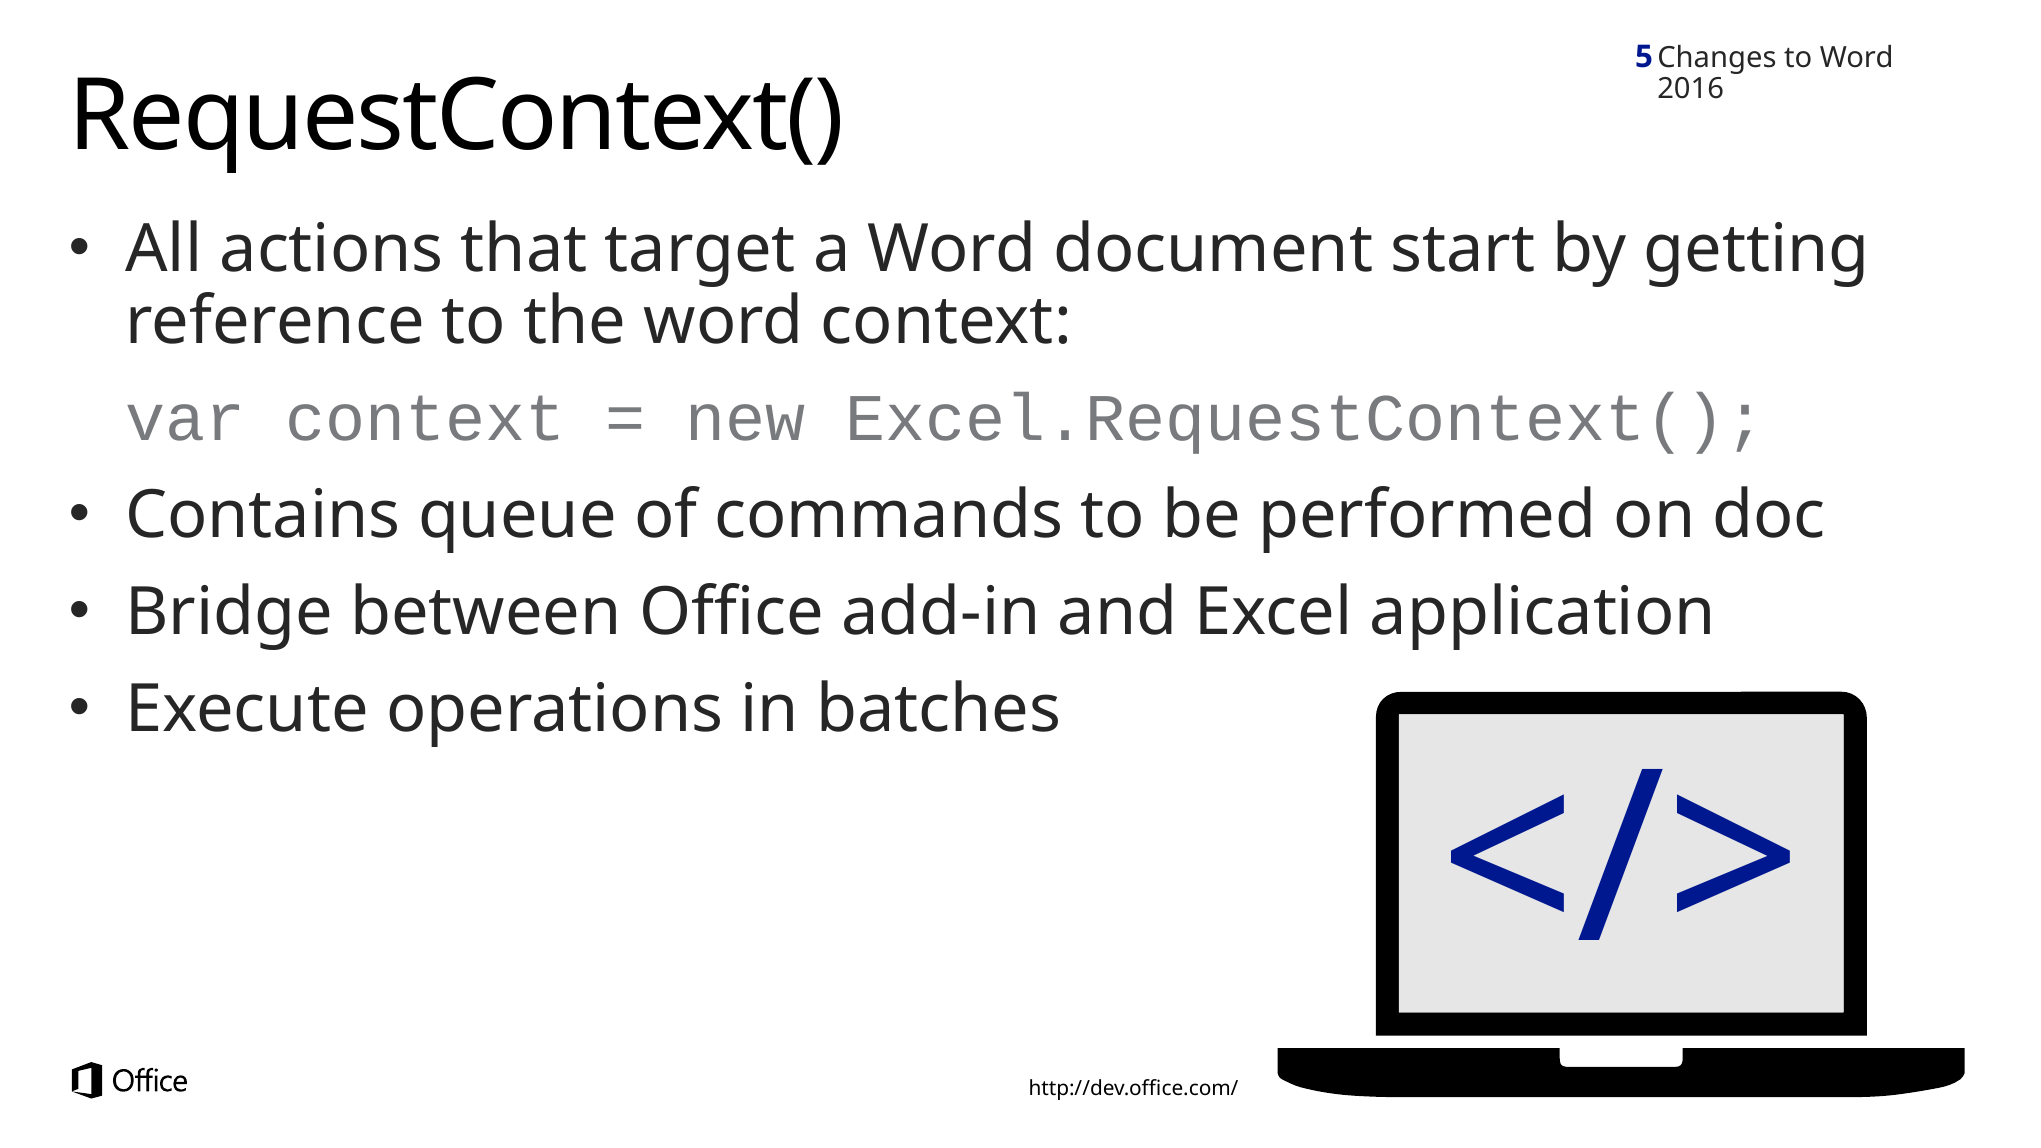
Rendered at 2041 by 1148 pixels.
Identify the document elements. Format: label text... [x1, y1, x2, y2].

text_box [1633, 27, 1983, 76]
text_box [1277, 691, 1966, 1098]
title RequestContext() [45, 48, 1996, 199]
text_box All actions that target a Word document start by getting reference to the word context: var context = new Excel.RequestContext(); Contains queue of commands to be performed on doc Bridge between Office add-in and Excel application Execute operations in batches [45, 198, 1995, 849]
